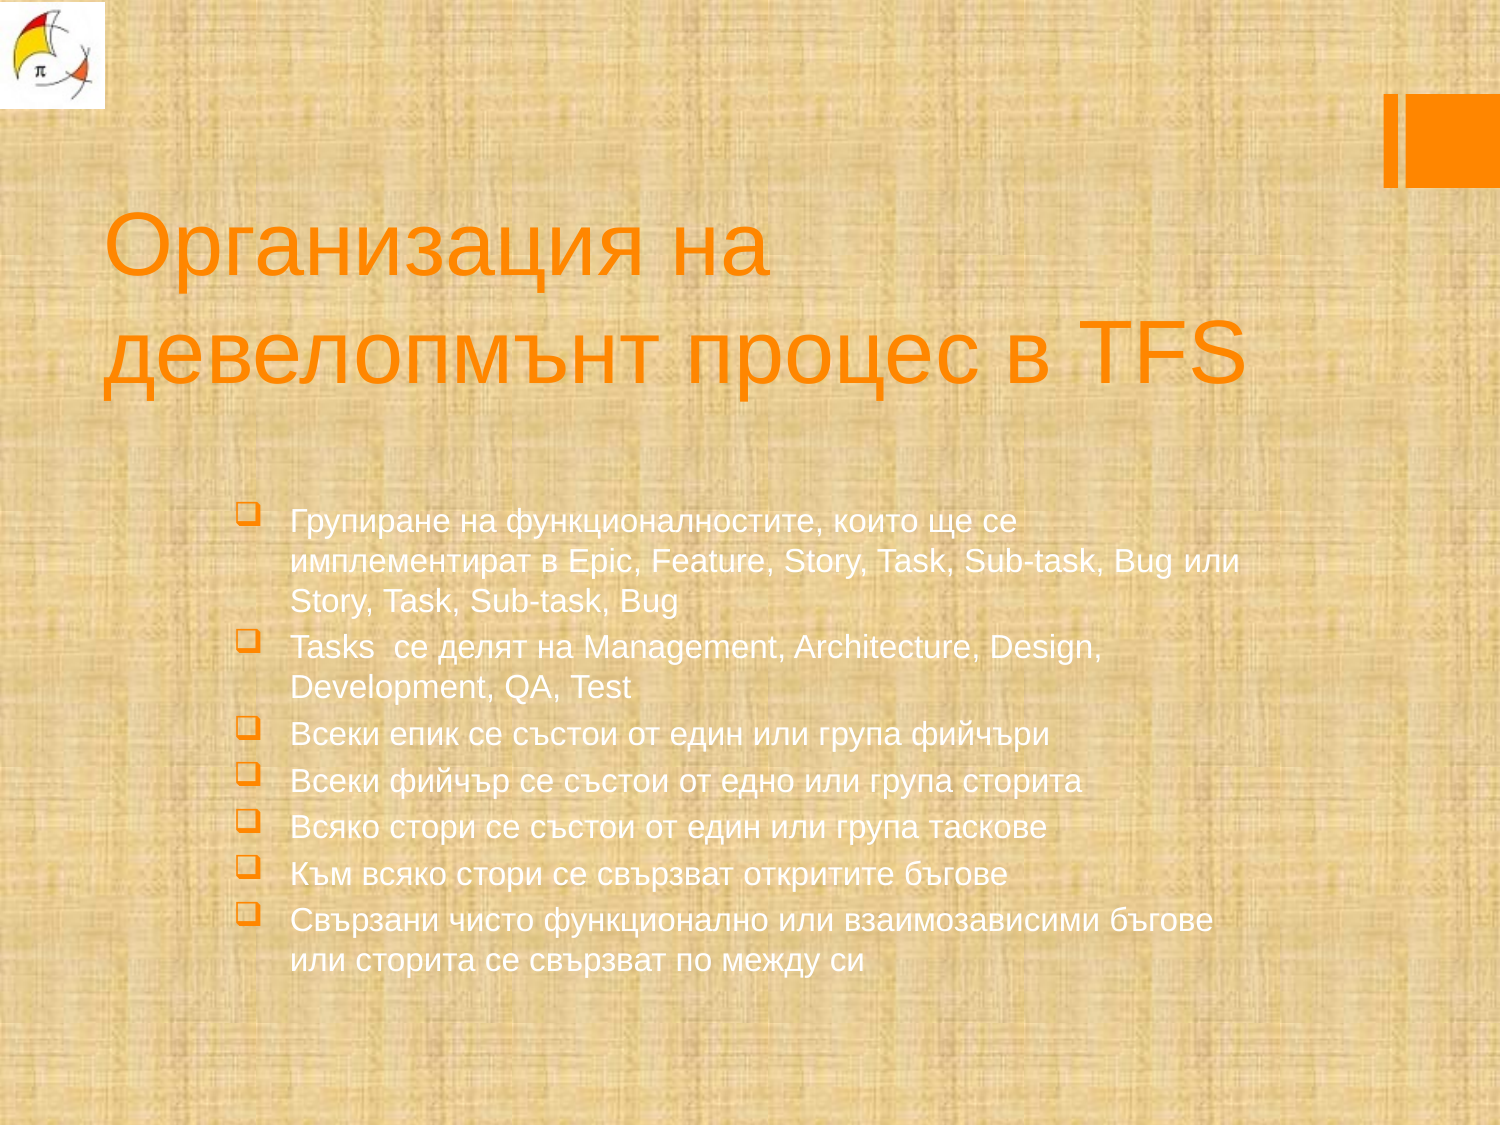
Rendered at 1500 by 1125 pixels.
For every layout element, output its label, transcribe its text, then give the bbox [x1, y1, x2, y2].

title Организация на девелопмънт процес в TFS [88, 101, 1364, 409]
subtitle Групиране на функционалностите, които ще се имплементират в Epic, Feature, Story, Task, Sub-task, Bug или Story, Task, Sub-task, Bug Tasks се делят на Management, Architecture, Design, Development, QA, Test Всеки епик се състои от един или група фийчъри Всеки фийчър се състои от едно или група сторита Всяко стори се състои от един или група таскове Към всяко стори се свързват откритите бъгове Свързани чисто функционално или взаимозависими бъгове или сторита се свързват по между си [218, 491, 1269, 1094]
picture [0, 0, 1500, 1125]
